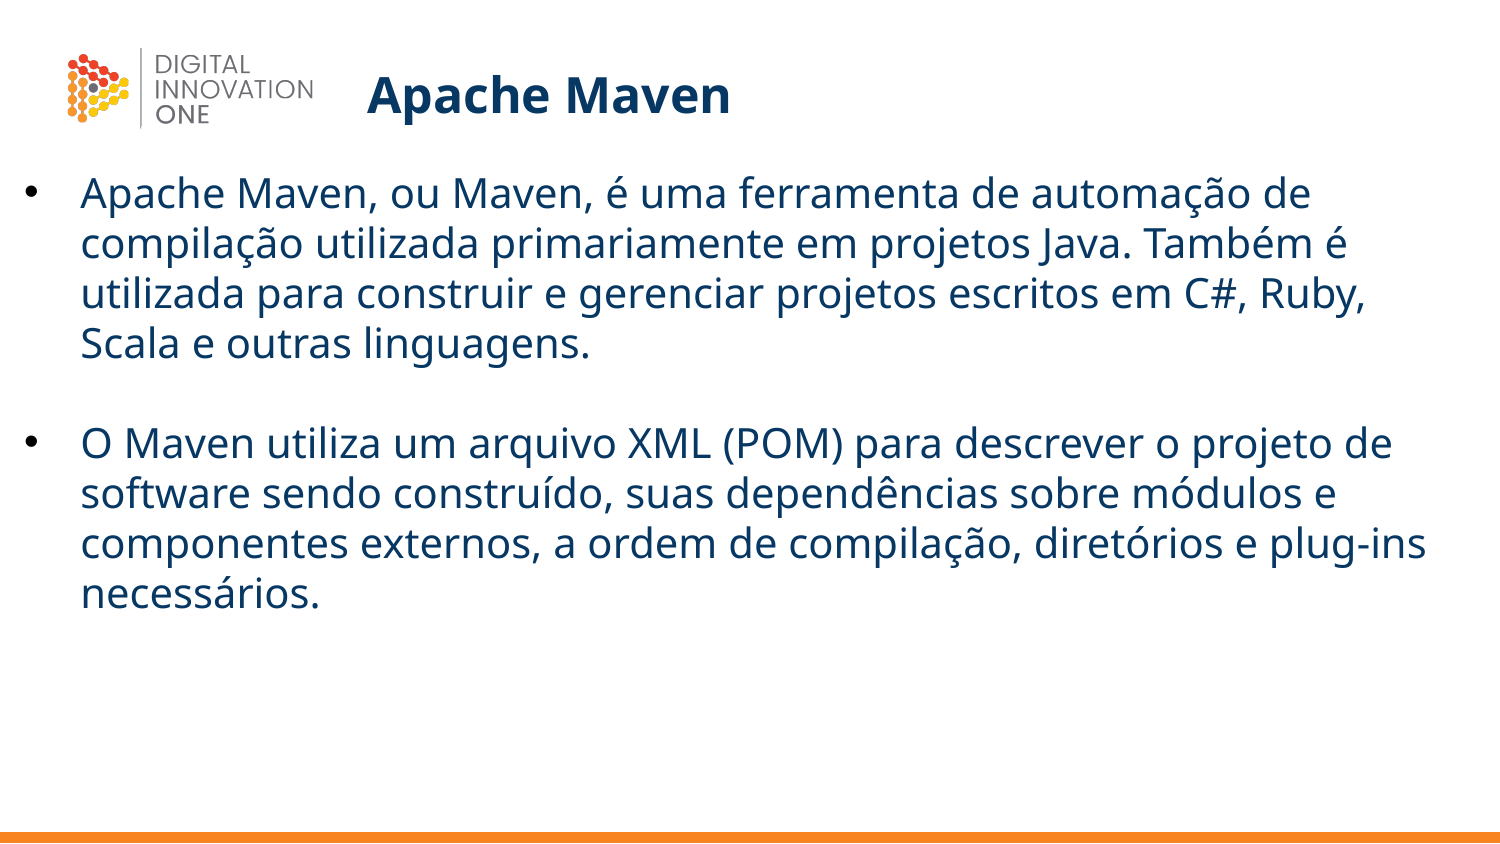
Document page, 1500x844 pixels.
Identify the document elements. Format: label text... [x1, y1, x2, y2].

picture [51, 39, 330, 137]
text_box Apache Maven, ou Maven, é uma ferramenta de automação de compilação utilizada primariamente em projetos Java. Também é utilizada para construir e gerenciar projetos escritos em C#, Ruby, Scala e outras linguagens. O Maven utiliza um arquivo XML (POM) para descrever o projeto de software sendo construído, suas dependências sobre módulos e componentes externos, a ordem de compilação, diretórios e plug-ins necessários. [9, 159, 1491, 727]
title Apache Maven [352, 14, 1435, 139]
